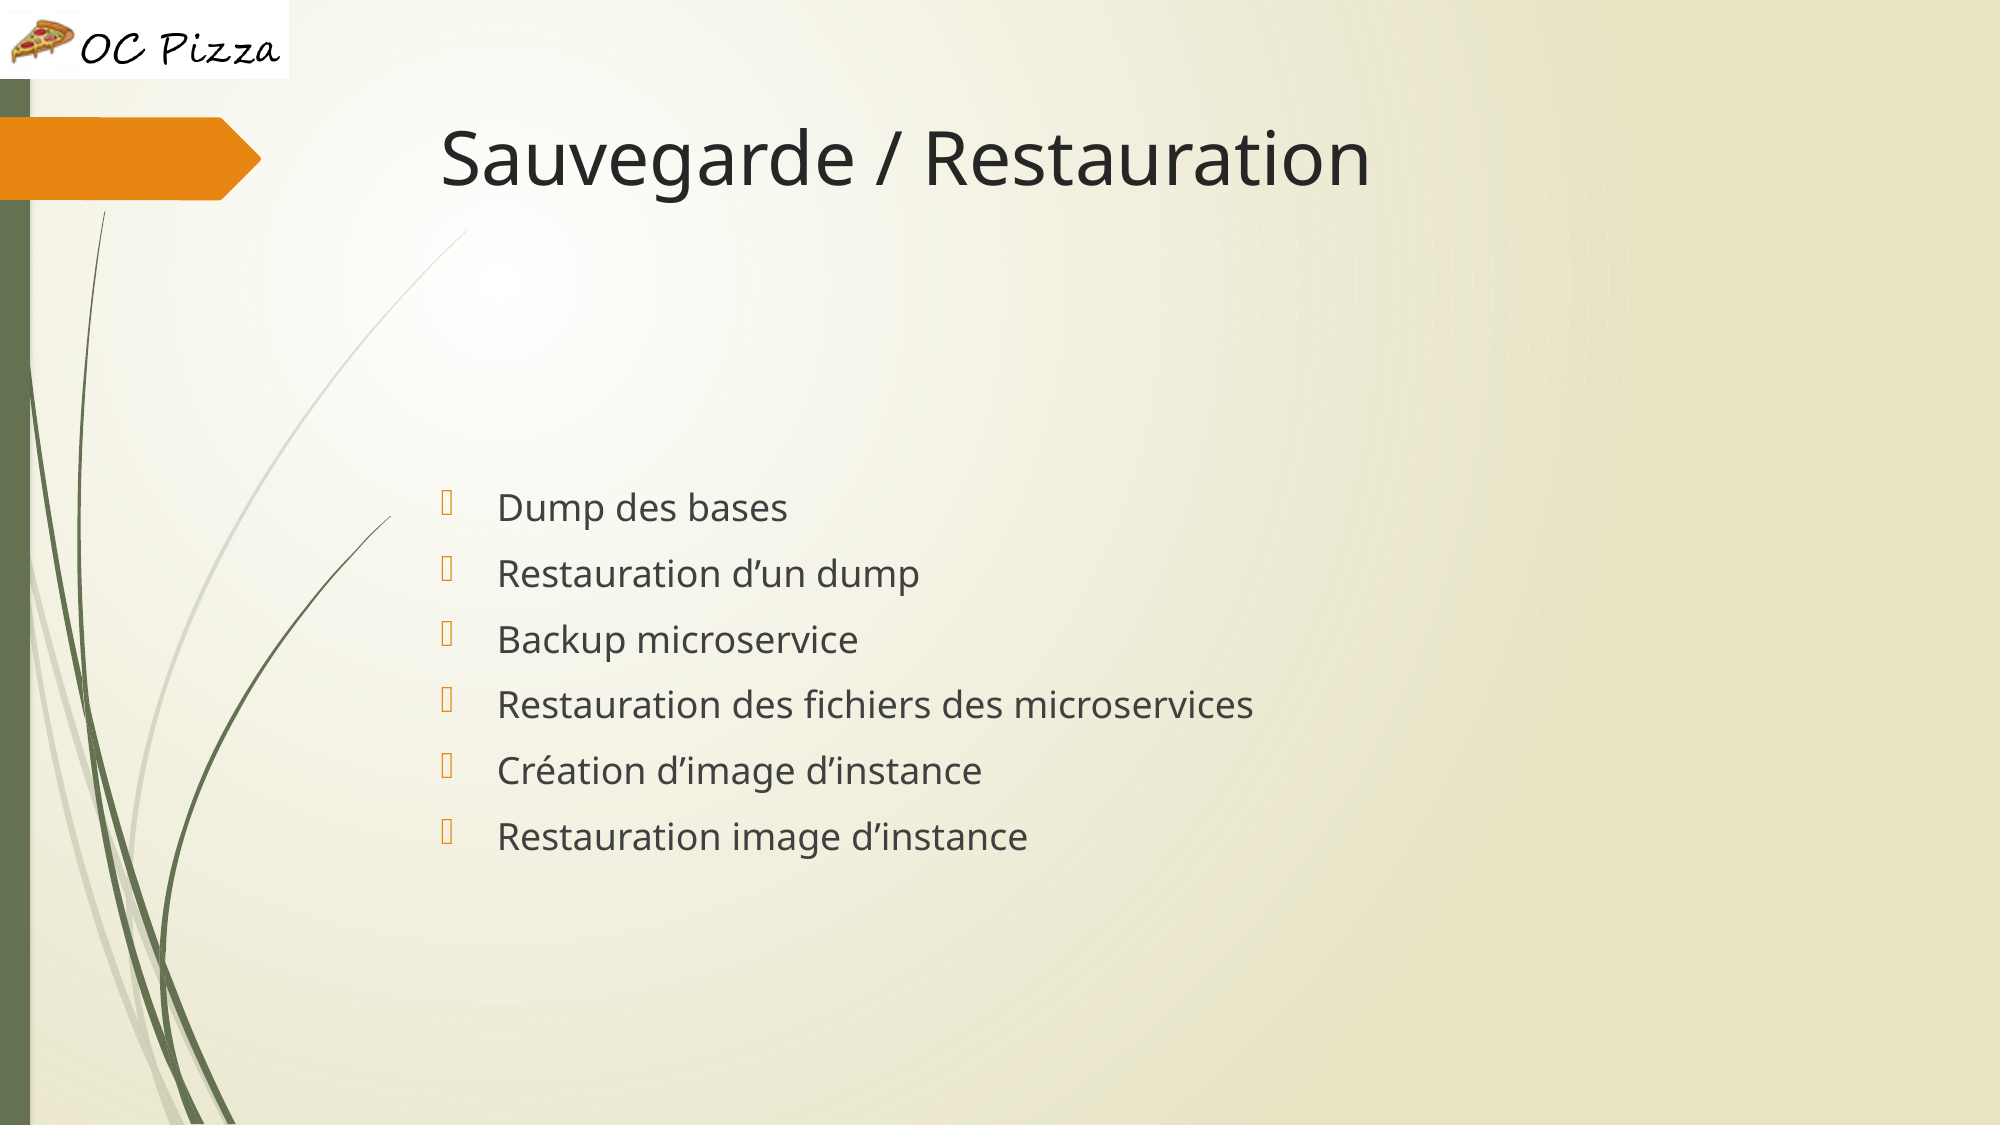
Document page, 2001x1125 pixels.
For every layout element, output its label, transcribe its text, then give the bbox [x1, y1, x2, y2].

title Sauvegarde / Restauration [425, 102, 1888, 313]
list Dump des bases Restauration d’un dump Backup microservice Restauration des fichiers des microservices Création d’image d’instance Restauration image d’instance [425, 476, 1575, 897]
picture [0, 0, 289, 80]
